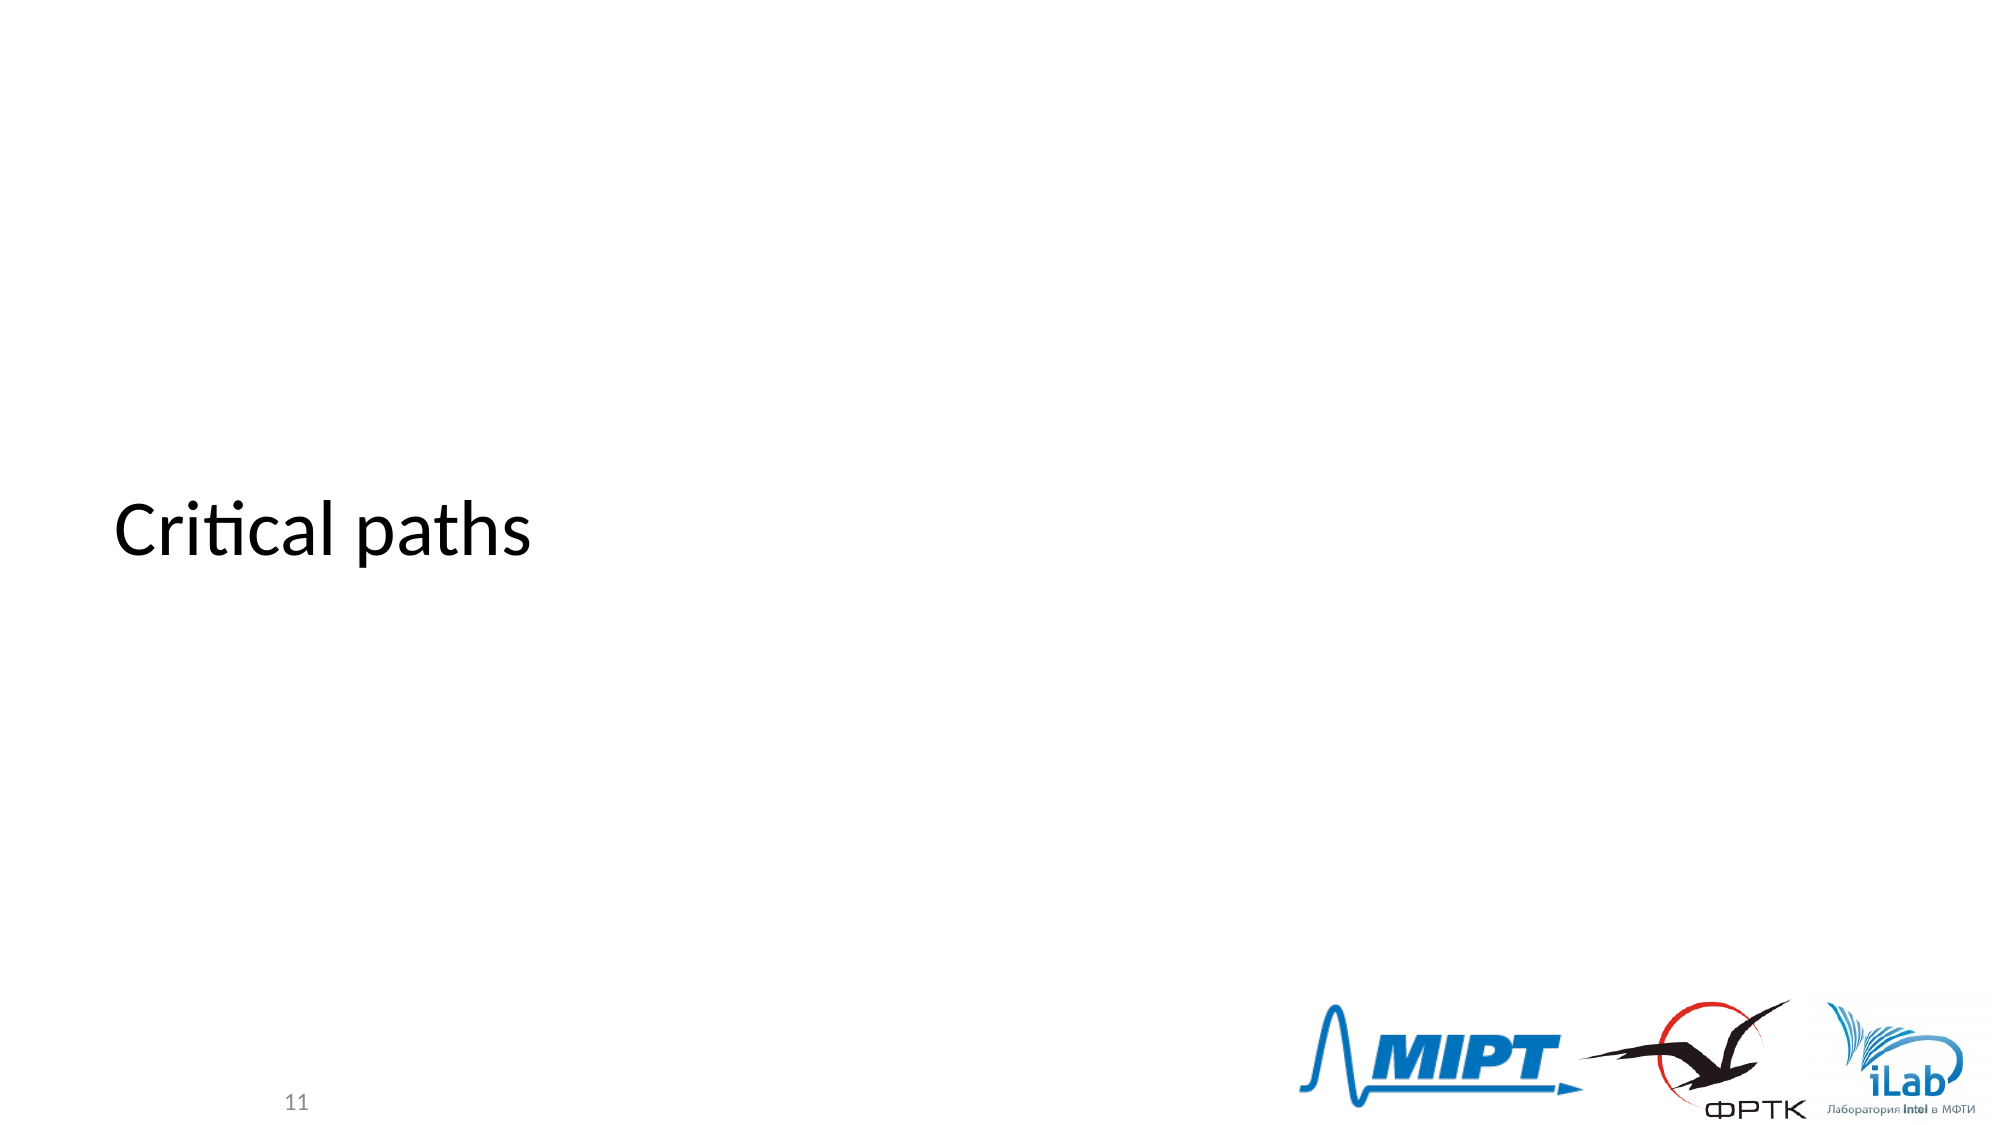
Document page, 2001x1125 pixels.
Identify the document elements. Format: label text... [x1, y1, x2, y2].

picture [1219, 987, 1994, 1125]
slide_number 11 [262, 1074, 331, 1125]
title Critical paths [99, 412, 1517, 636]
